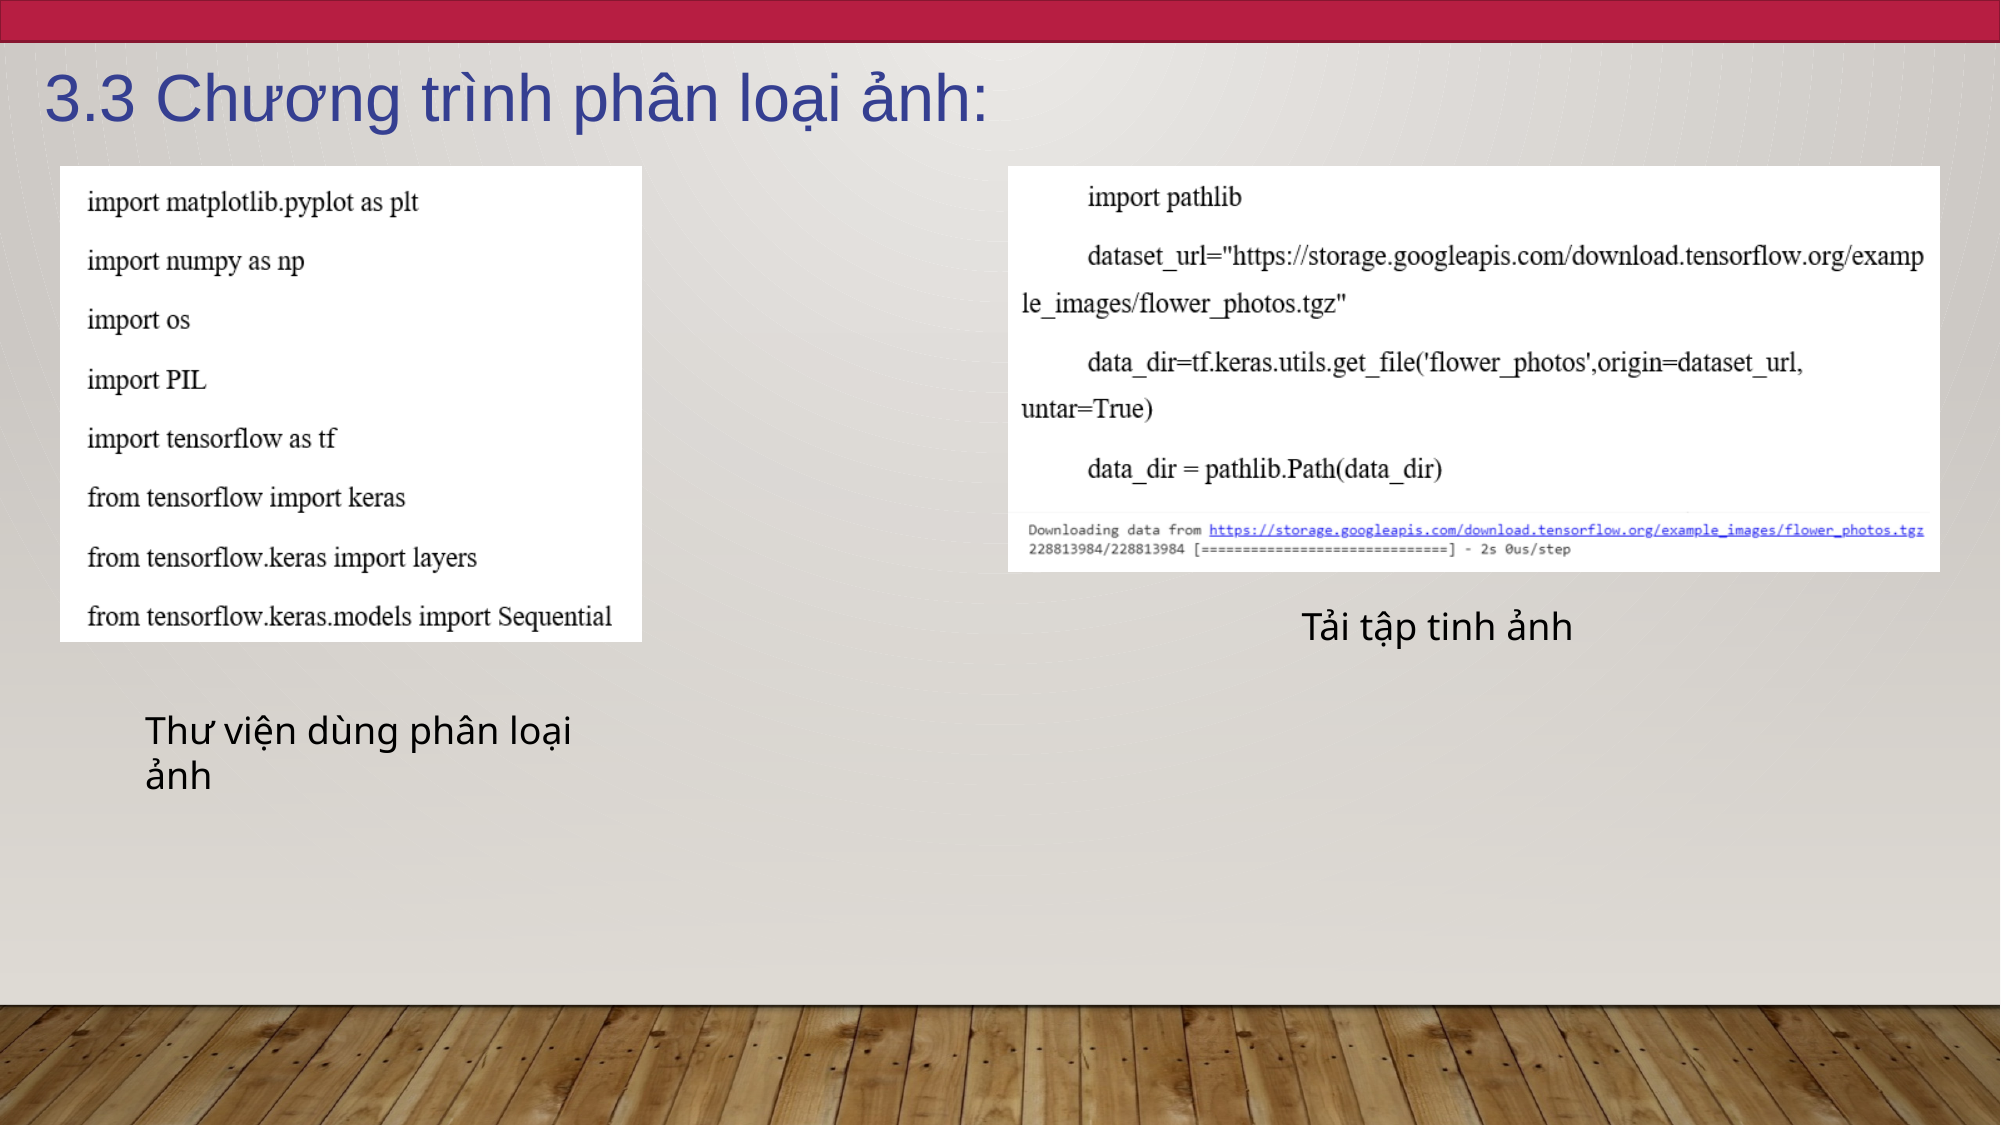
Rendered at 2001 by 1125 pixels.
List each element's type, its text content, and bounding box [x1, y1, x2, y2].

picture [1007, 166, 1940, 573]
text_box Tải tập tinh ảnh [1286, 595, 1755, 656]
picture [60, 166, 642, 643]
text_box Thư viện dùng phân loại ảnh [130, 699, 599, 805]
text_box [0, 0, 2000, 43]
text_box 3.3 Chương trình phân loại ảnh: [29, 47, 1184, 143]
picture [0, 1005, 2000, 1125]
